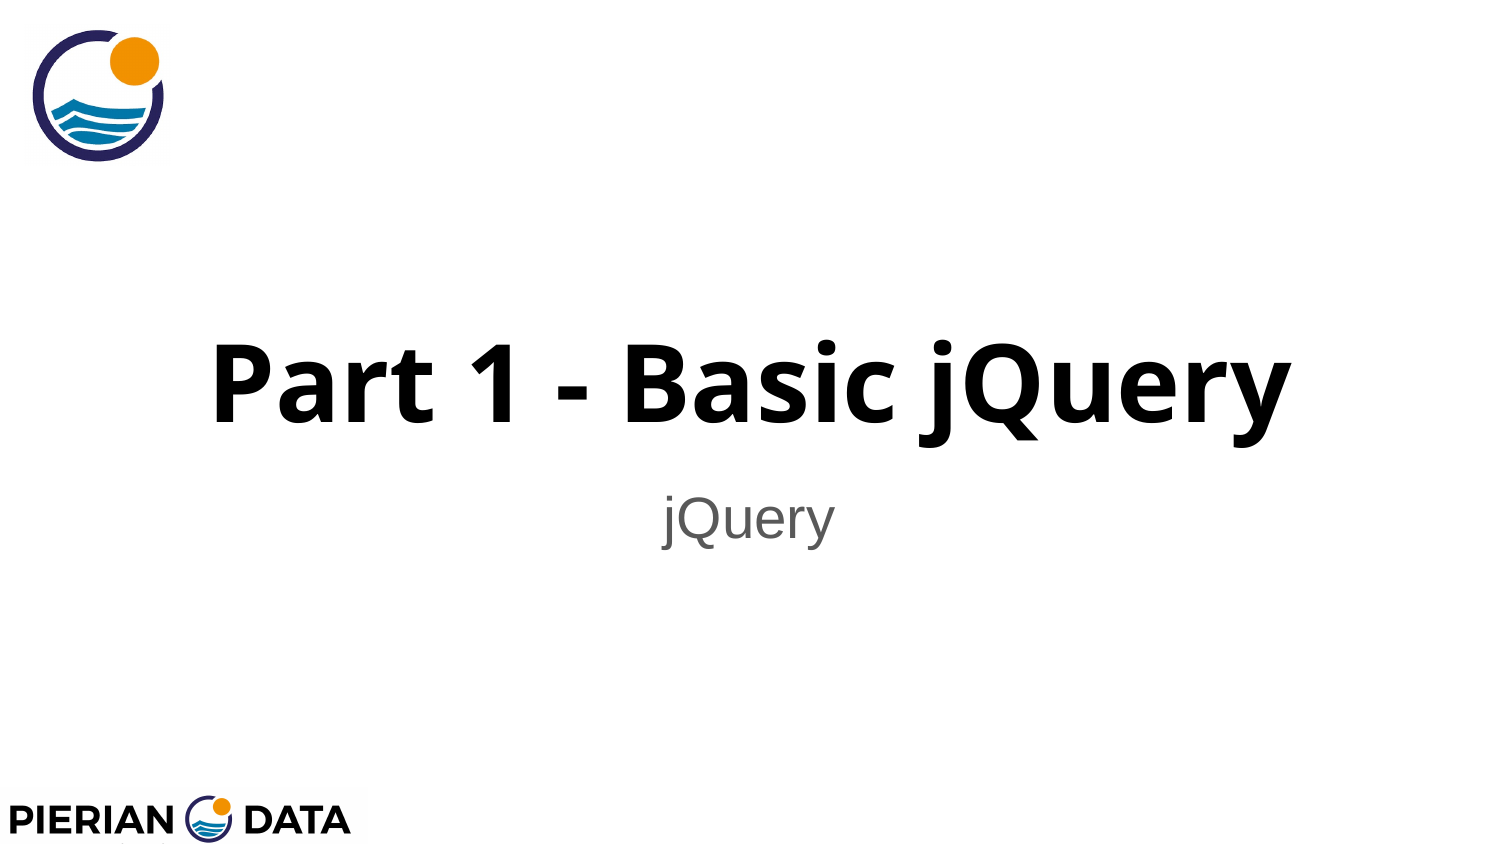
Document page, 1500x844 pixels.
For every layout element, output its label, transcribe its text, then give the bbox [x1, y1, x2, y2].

picture [0, 787, 368, 844]
title Part 1 - Basic jQuery [51, 122, 1449, 459]
picture [24, 24, 172, 167]
subtitle jQuery [51, 464, 1449, 595]
